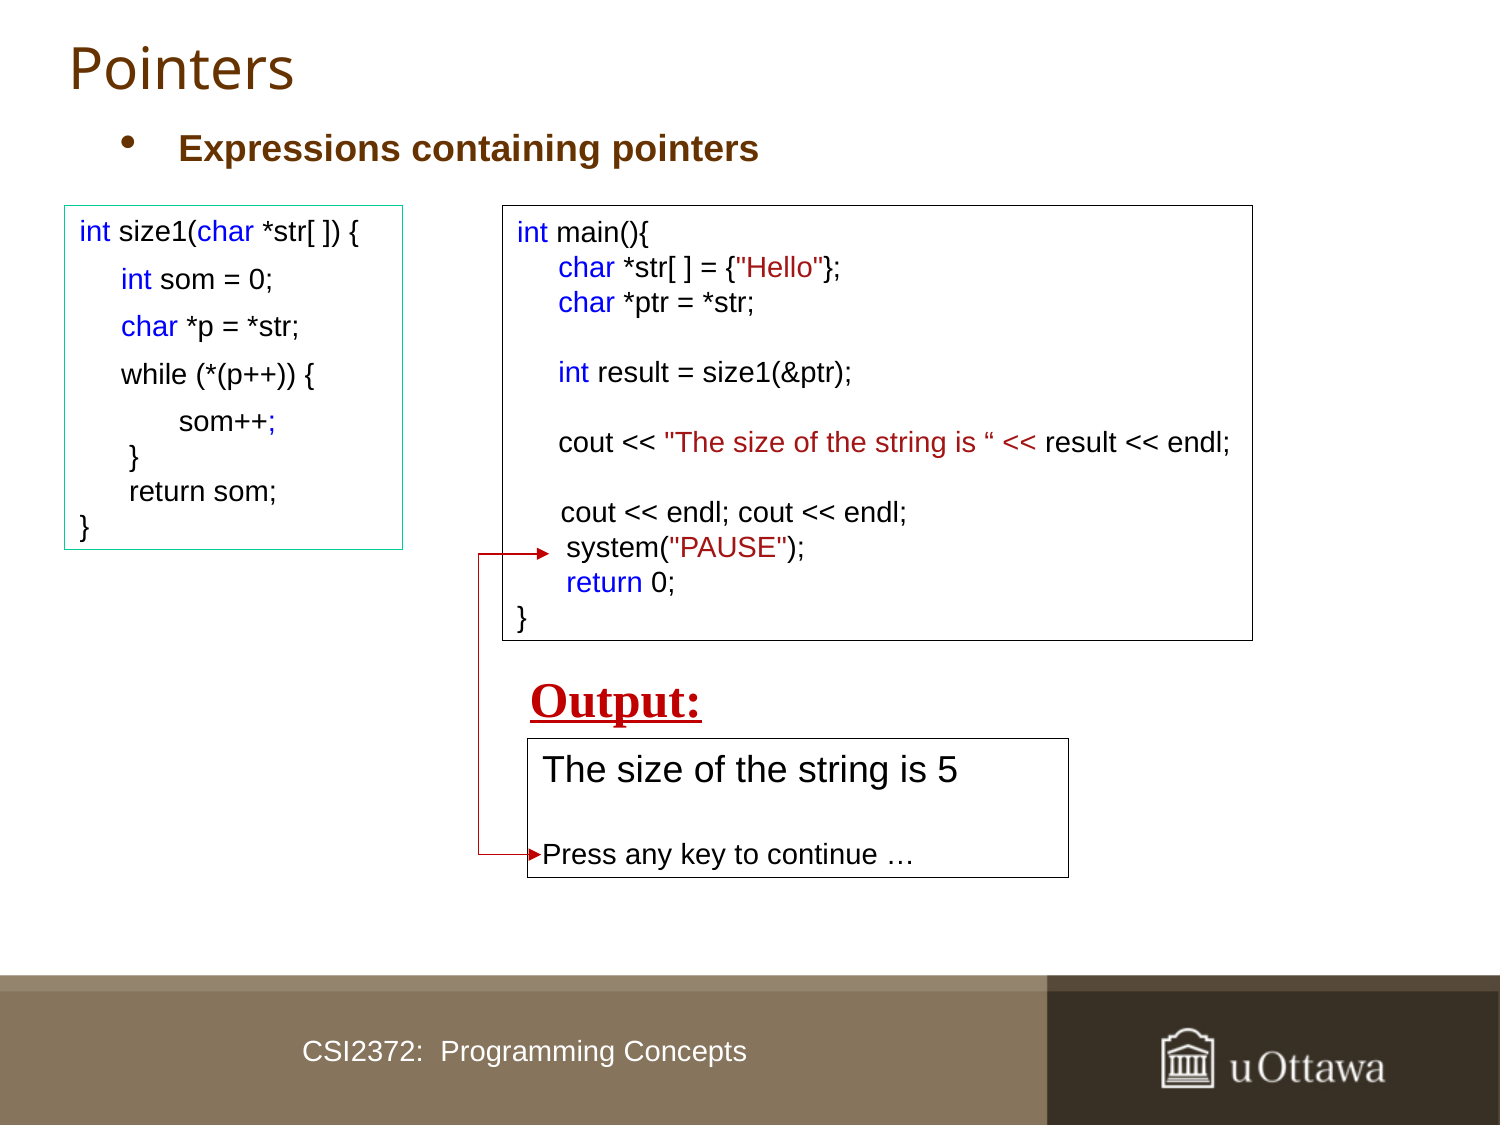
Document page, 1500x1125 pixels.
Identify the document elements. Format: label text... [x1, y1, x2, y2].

text_box int main(){ char *str[ ] = {"Hello"}; char *ptr = *str; int result = size1(&ptr); cout << "The size of the string is “ << result << endl; cout << endl; cout << endl; system("PAUSE"); return 0; } [502, 205, 1253, 641]
title Pointers [53, 19, 1329, 114]
picture [0, 0, 1500, 1125]
text_box Output: [554, 659, 750, 735]
text_box int size1(char *str[ ]) { int som = 0; char *p = *str; while (*(p++)) { som++; } return som; } [64, 205, 403, 550]
text_box The size of the string is 5 Press any key to continue … [527, 738, 1069, 878]
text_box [477, 553, 550, 855]
footer CSI2372: Programming Concepts [49, 1024, 1001, 1076]
text_box Expressions containing pointers [32, 116, 1051, 177]
